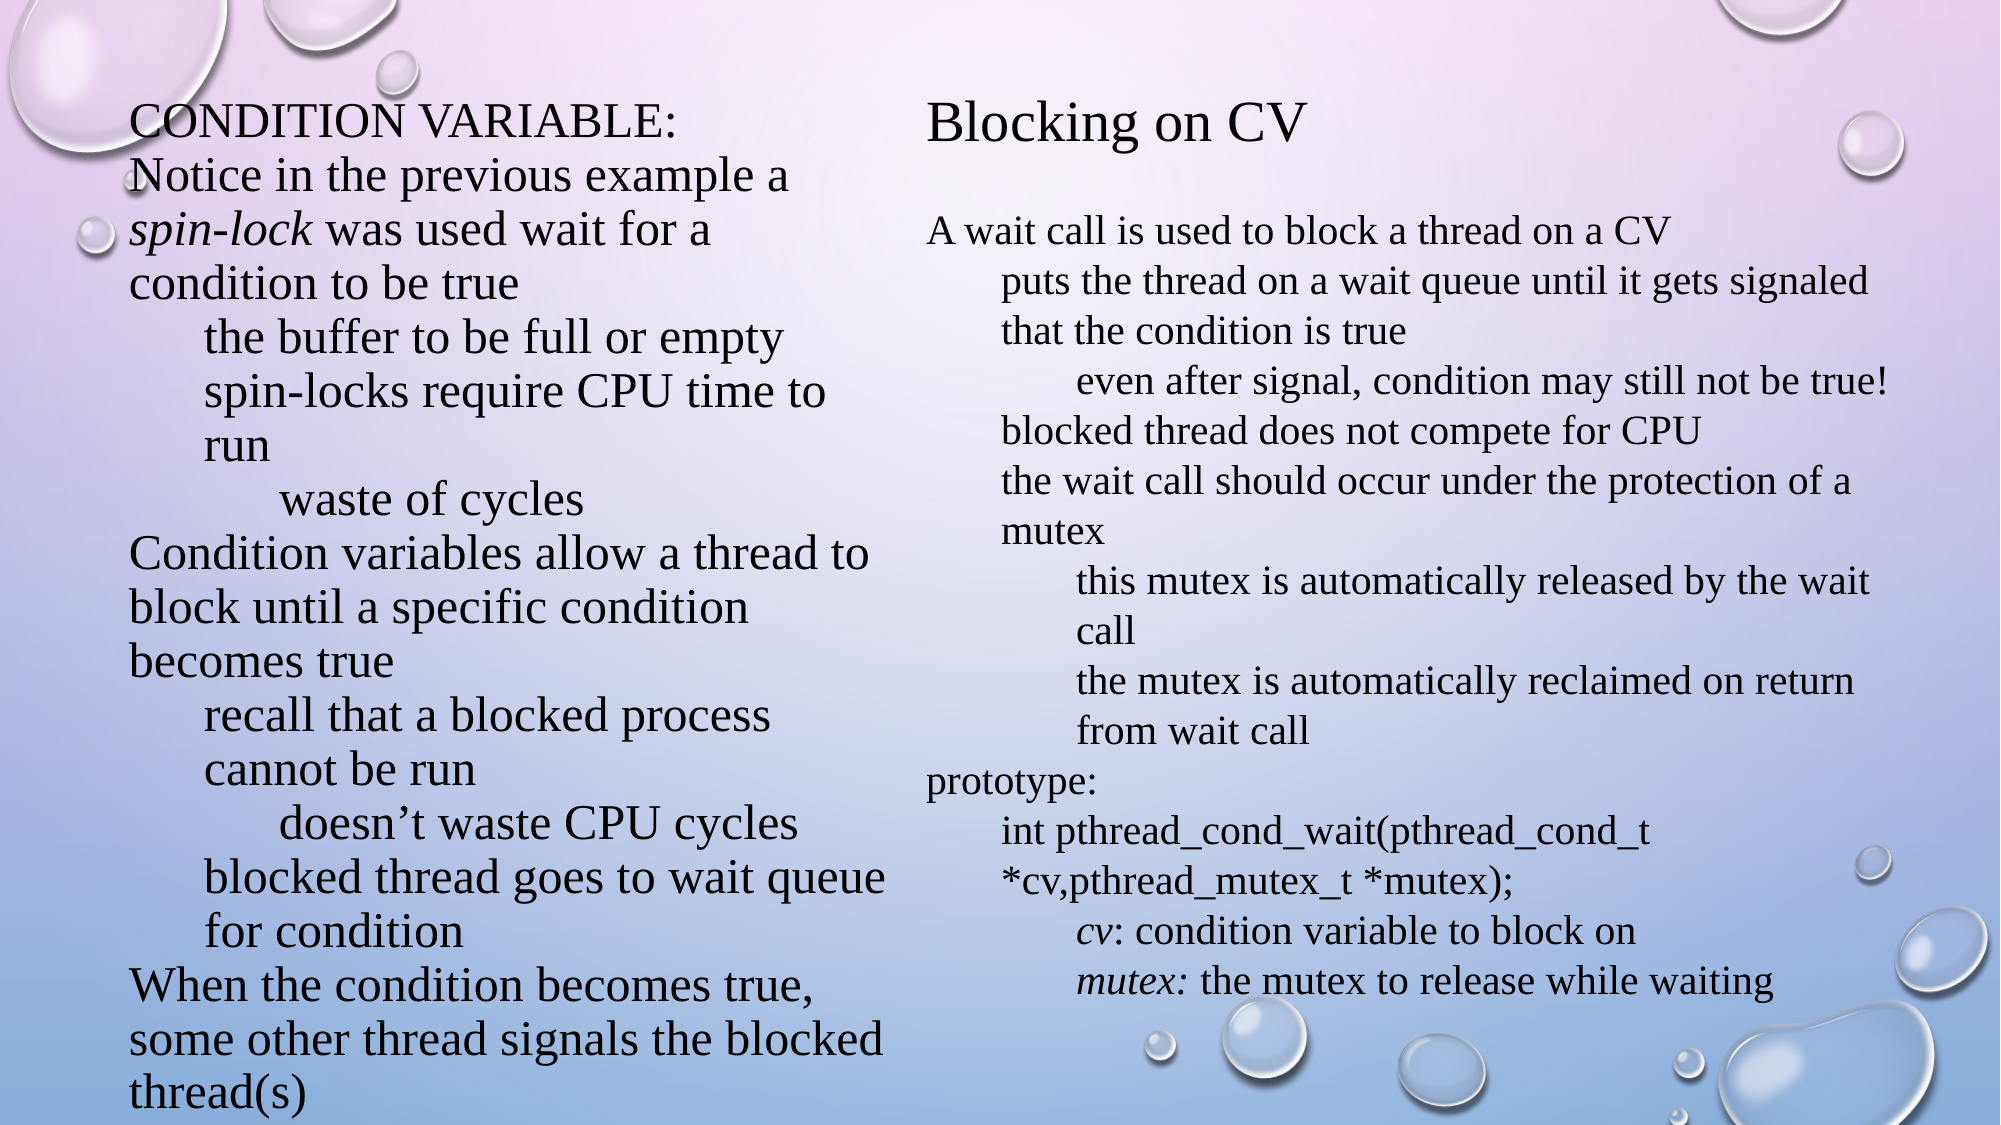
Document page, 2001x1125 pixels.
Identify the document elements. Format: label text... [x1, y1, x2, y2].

text_box CONDITION VARIABLE: Notice in the previous example a spin-lock was used wait for a condition to be true the buffer to be full or empty spin-locks require CPU time to run waste of cycles Condition variables allow a thread to block until a specific condition becomes true recall that a blocked process cannot be run doesn’t waste CPU cycles blocked thread goes to wait queue for condition When the condition becomes true, some other thread signals the blocked thread(s) [114, 86, 912, 1125]
picture [0, 0, 2000, 1125]
text_box Blocking on CV A wait call is used to block a thread on a CV puts the thread on a wait queue until it gets signaled that the condition is true even after signal, condition may still not be true! blocked thread does not compete for CPU the wait call should occur under the protection of a mutex this mutex is automatically released by the wait call the mutex is automatically reclaimed on return from wait call prototype: int pthread_cond_wait(pthread_cond_t *cv,pthread_mutex_t *mutex); cv: condition variable to block on mutex: the mutex to release while waiting [911, 75, 1939, 1011]
